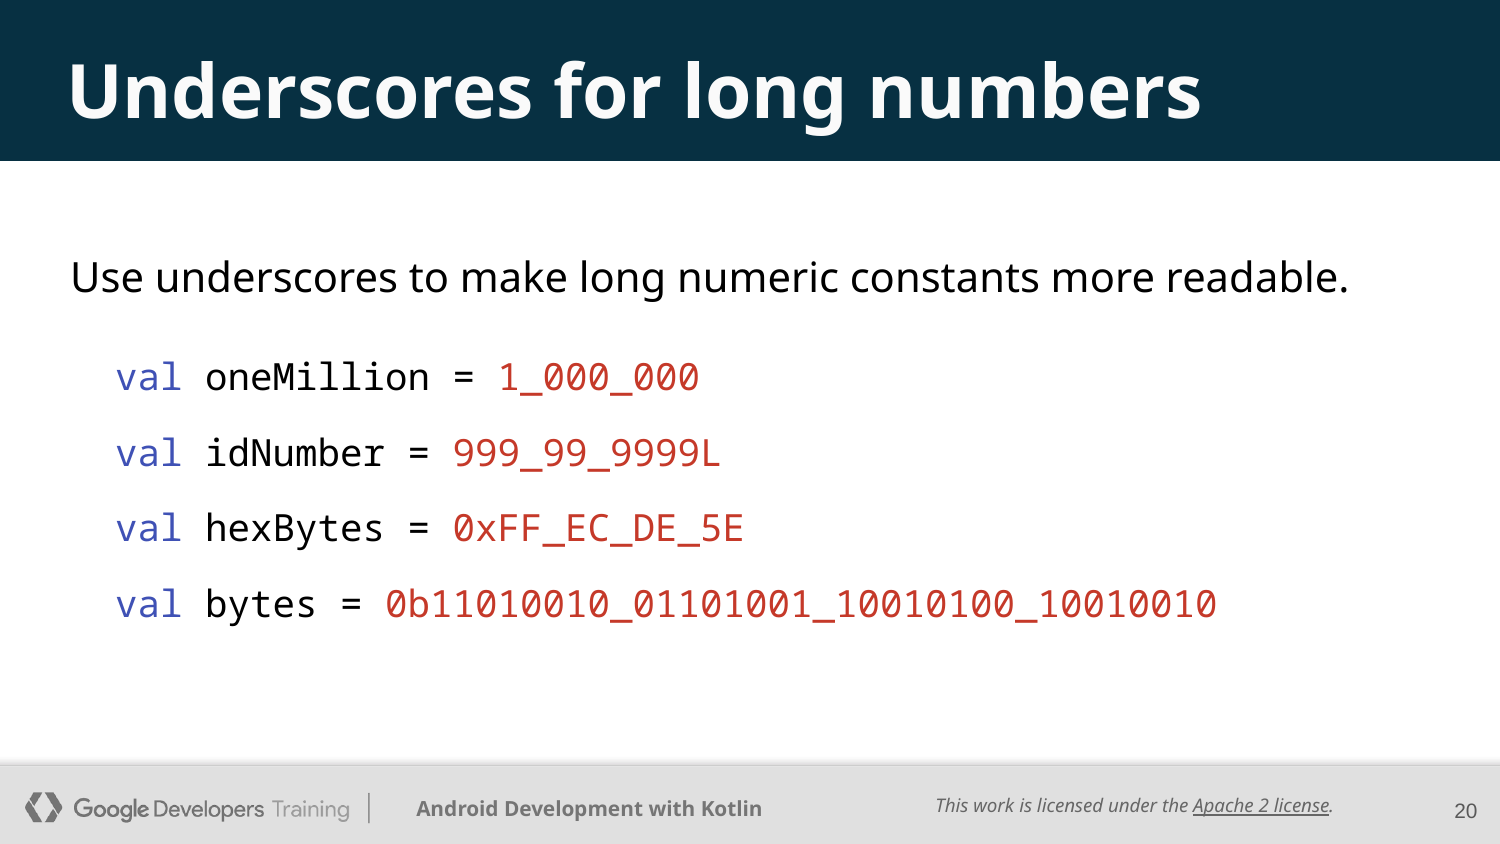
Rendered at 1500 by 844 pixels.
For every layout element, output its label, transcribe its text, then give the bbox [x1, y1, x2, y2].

slide_number 20 [1402, 777, 1493, 842]
title Underscores for long numbers [51, 28, 1449, 122]
picture [0, 161, 1500, 844]
list Use underscores to make long numeric constants more readable. val oneMillion = 1_000_000 val idNumber = 999_99_9999L val hexBytes = 0xFF_EC_DE_5E val bytes = 0b11010010_01101001_10010100_10010010 [55, 228, 1453, 660]
